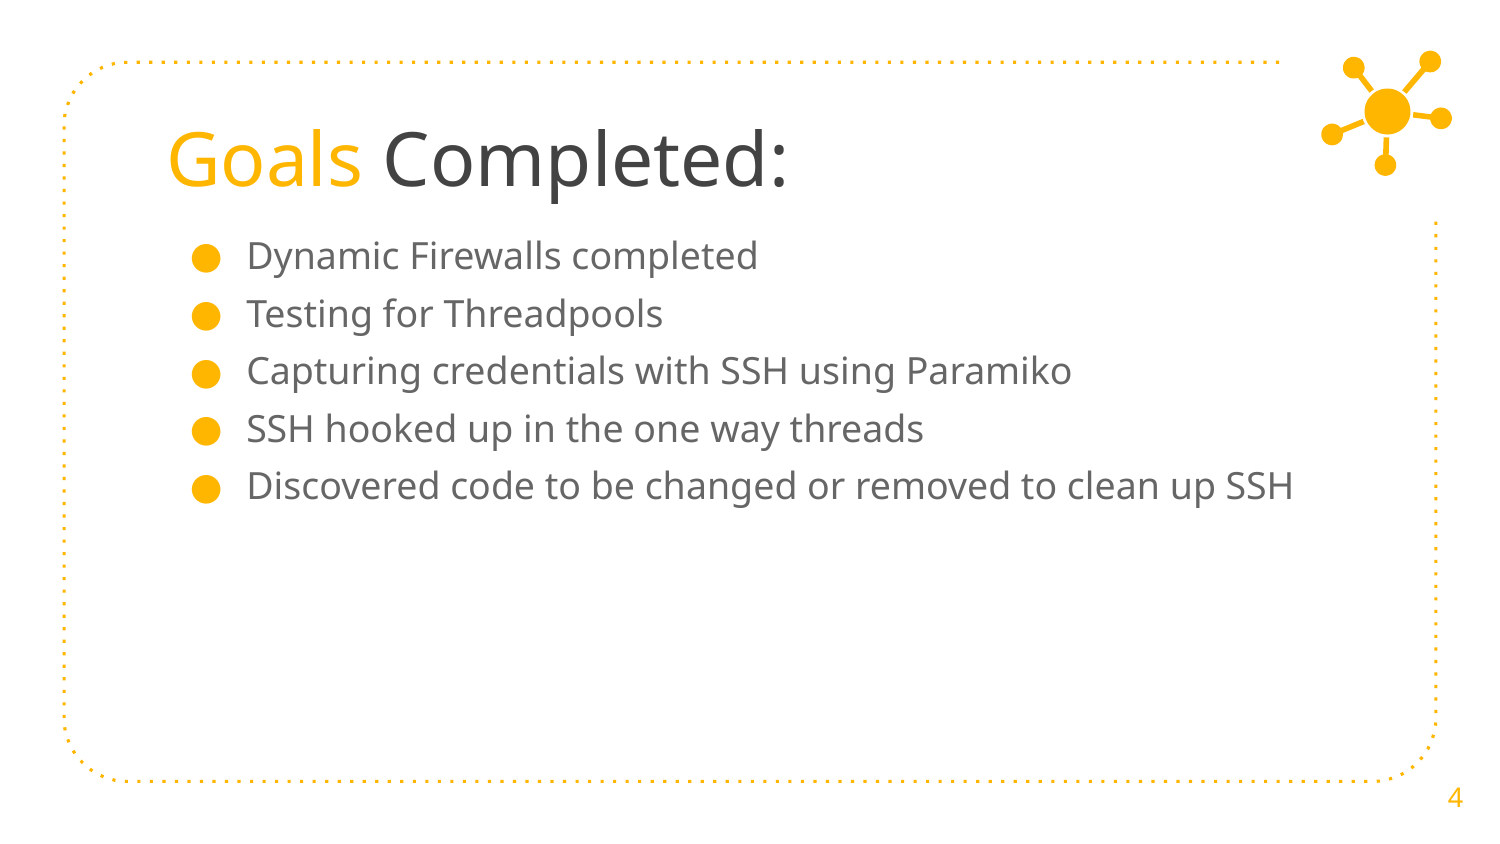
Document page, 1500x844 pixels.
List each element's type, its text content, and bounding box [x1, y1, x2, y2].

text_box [1321, 50, 1453, 177]
text_box Dynamic Firewalls completed Testing for Threadpools Capturing credentials with SSH using Paramiko SSH hooked up in the one way threads Discovered code to be changed or removed to clean up SSH [156, 217, 1383, 753]
slide_number ‹#› [1411, 753, 1500, 844]
title Goals Completed: [151, 96, 1378, 238]
